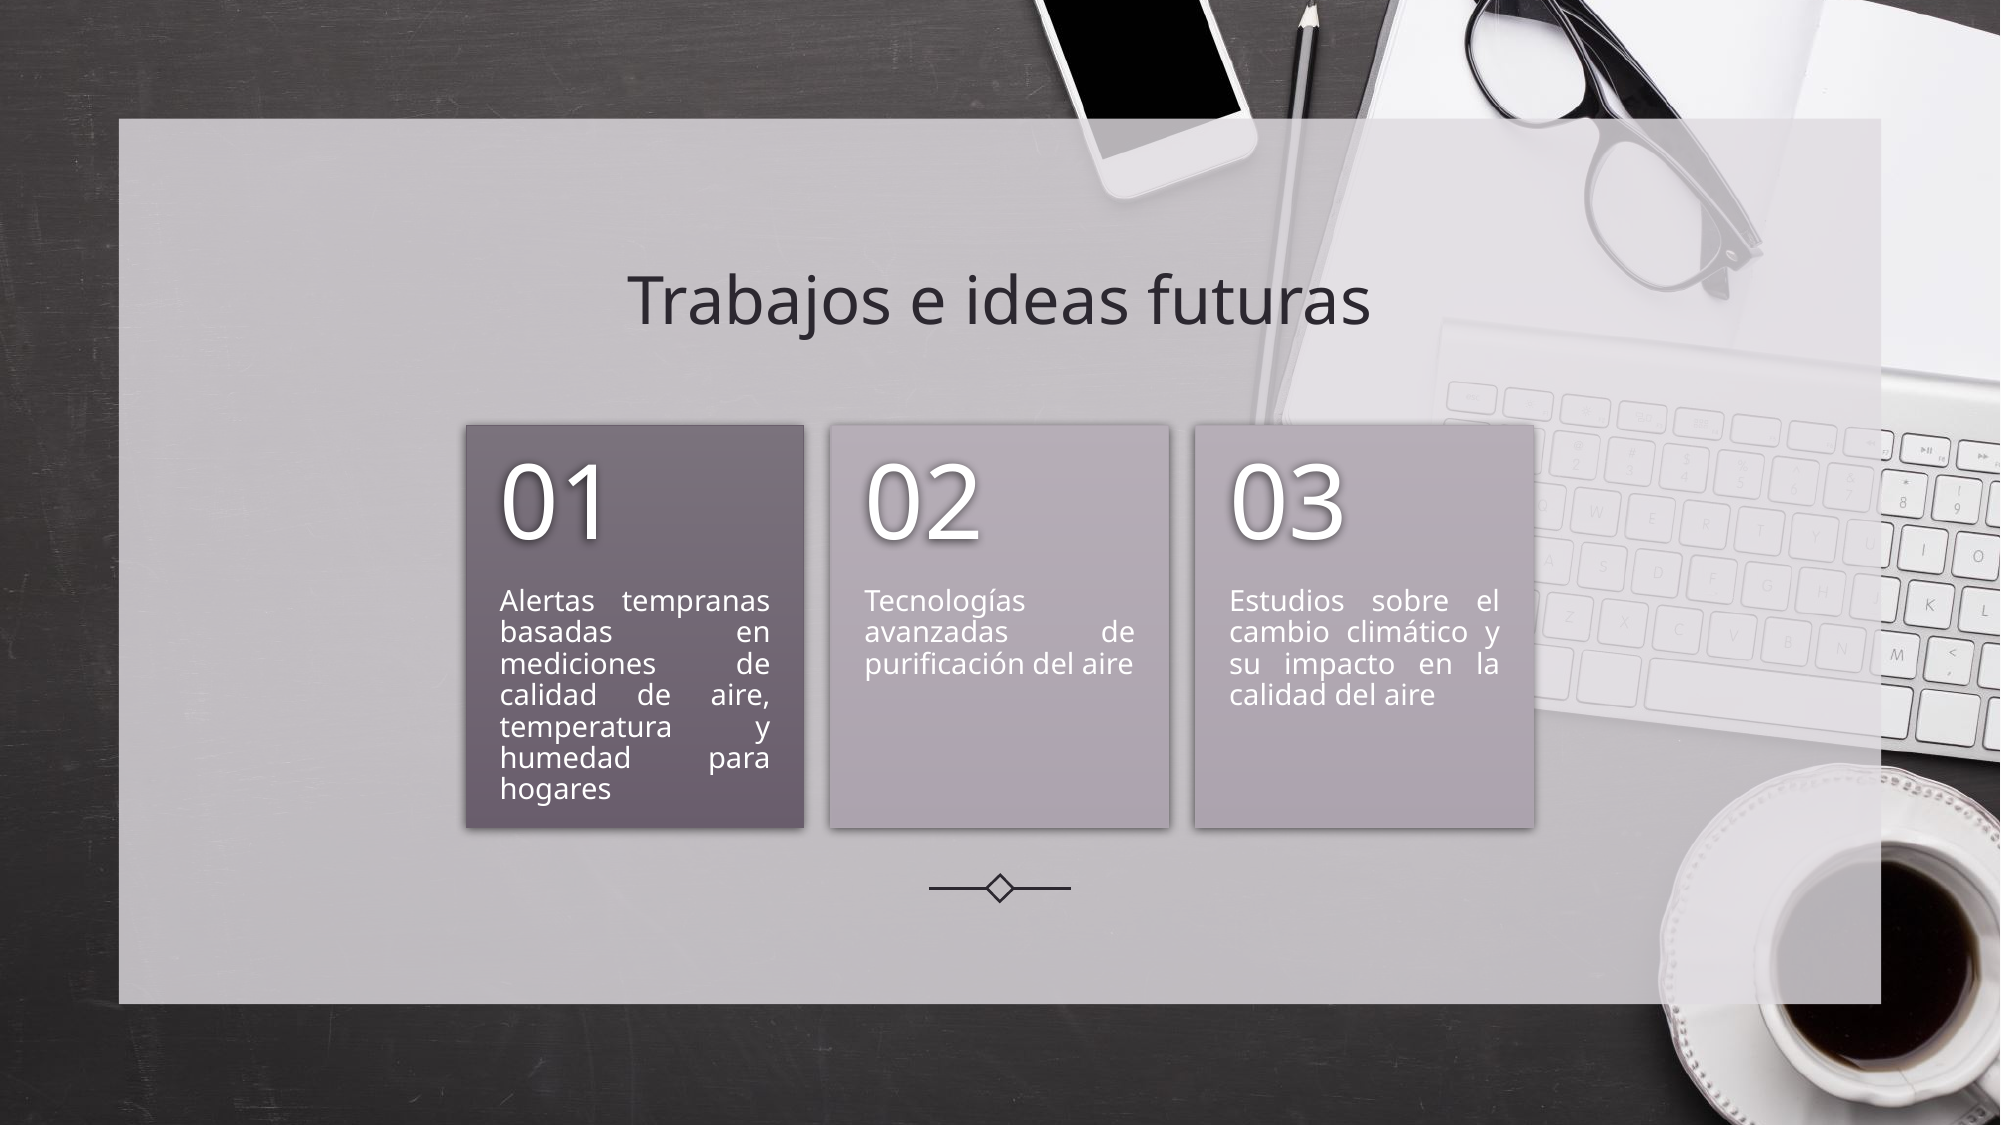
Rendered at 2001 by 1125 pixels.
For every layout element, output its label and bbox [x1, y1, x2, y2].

list [466, 425, 1534, 828]
text_box [928, 878, 1072, 898]
picture [0, 0, 2000, 1125]
